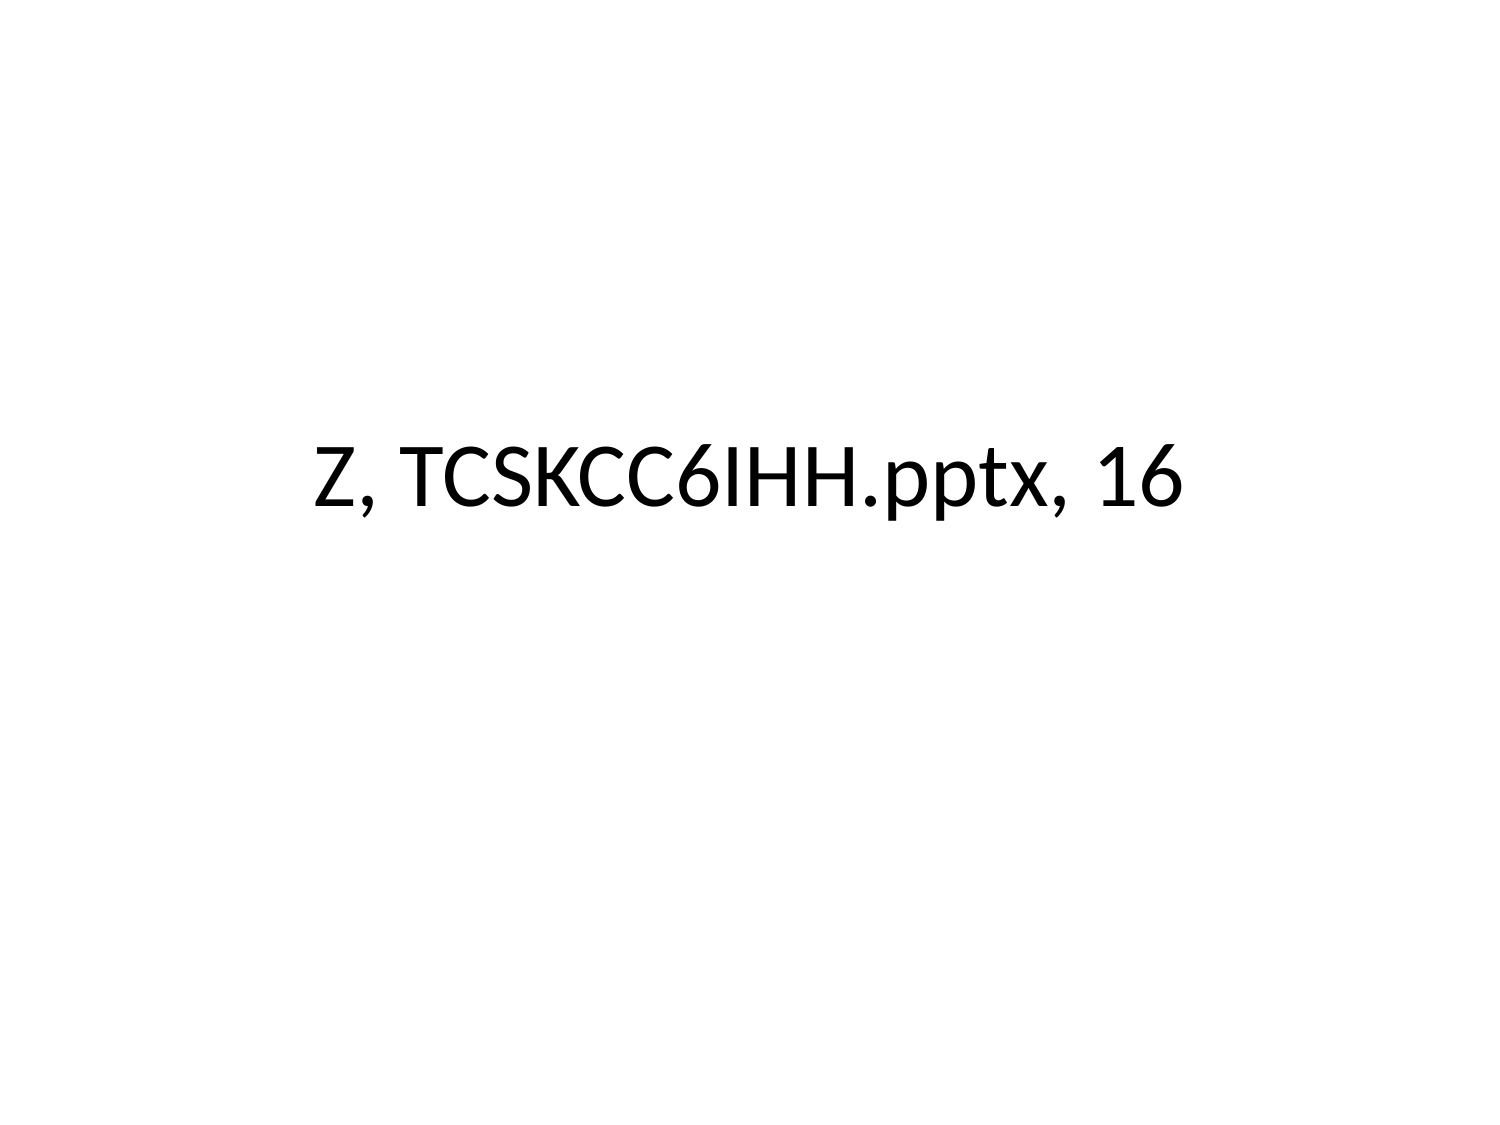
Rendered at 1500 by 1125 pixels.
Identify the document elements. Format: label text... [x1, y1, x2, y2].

title Z, TCSKCC6IHH.pptx, 16 [112, 349, 1388, 591]
